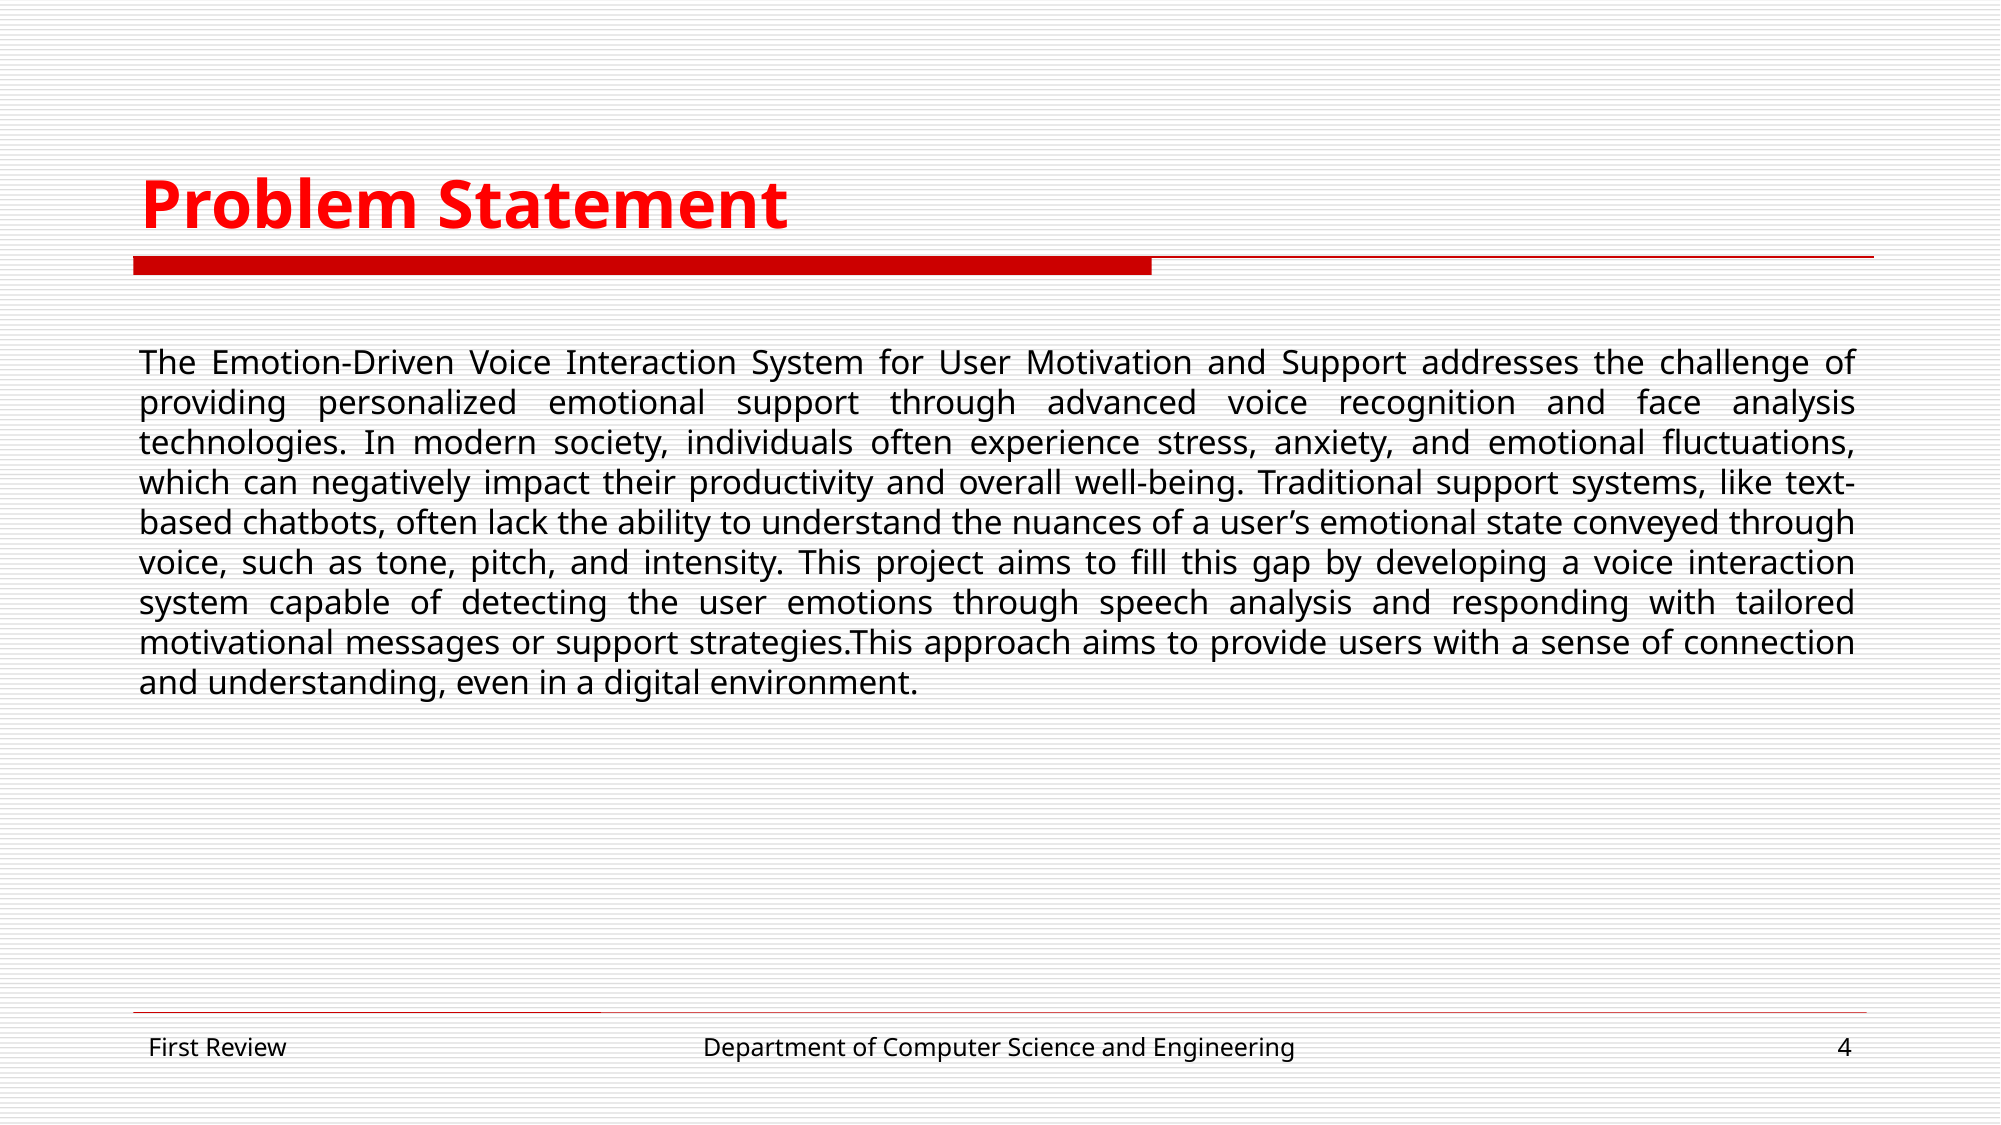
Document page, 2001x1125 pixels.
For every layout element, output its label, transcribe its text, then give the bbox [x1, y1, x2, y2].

list The Emotion-Driven Voice Interaction System for User Motivation and Support addresses the challenge of providing personalized emotional support through advanced voice recognition and face analysis technologies. In modern society, individuals often experience stress, anxiety, and emotional fluctuations, which can negatively impact their productivity and overall well-being. Traditional support systems, like text-based chatbots, often lack the ability to understand the nuances of a user’s emotional state conveyed through voice, such as tone, pitch, and intensity. This project aims to fill this gap by developing a voice interaction system capable of detecting the user emotions through speech analysis and responding with tailored motivational messages or support strategies.This approach aims to provide users with a sense of connection and understanding, even in a digital environment. [123, 287, 1874, 988]
slide_number First Review [133, 1024, 567, 1103]
slide_number 4 [1433, 1024, 1867, 1103]
title Problem Statement [125, 50, 1876, 250]
footer Department of Computer Science and Engineering [683, 1024, 1317, 1103]
picture [0, 0, 2001, 1125]
